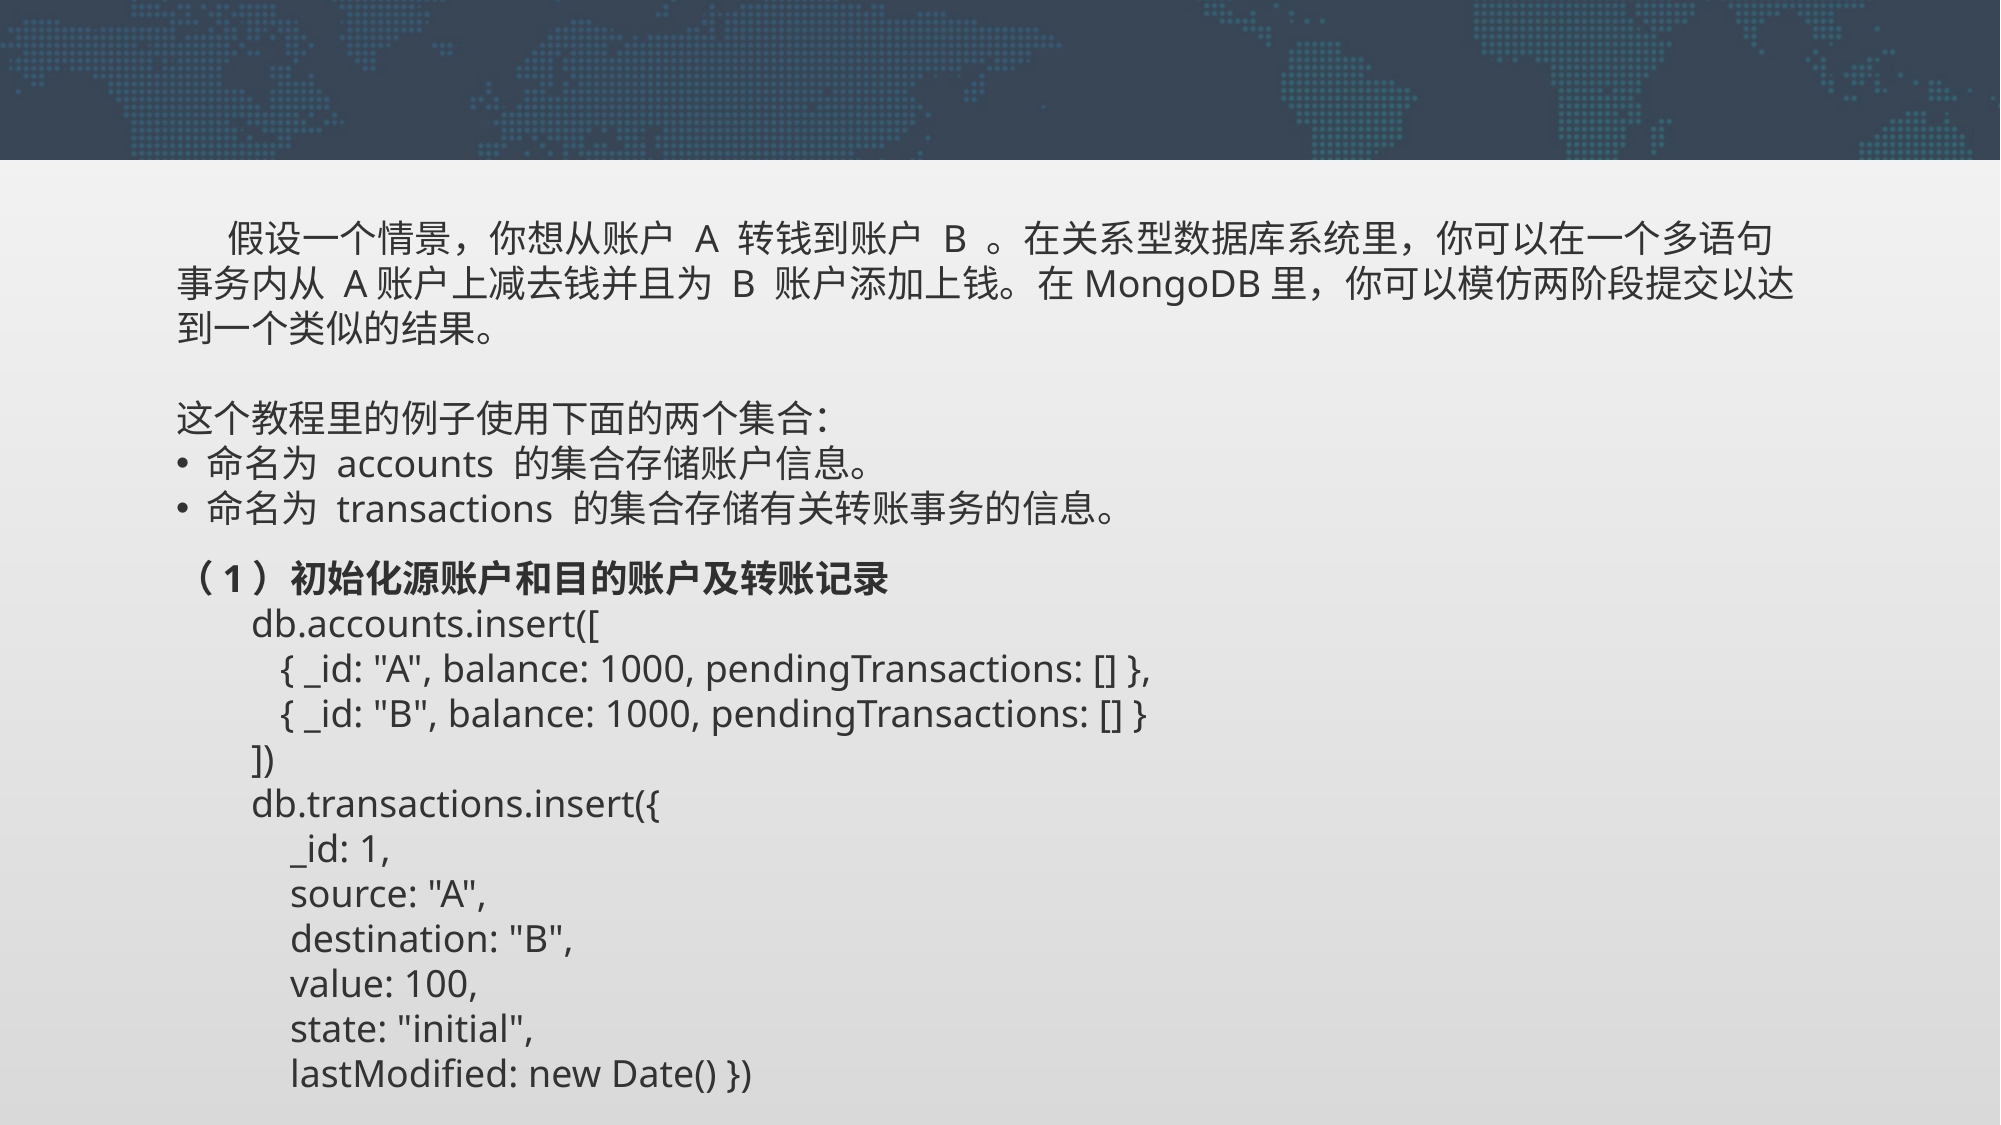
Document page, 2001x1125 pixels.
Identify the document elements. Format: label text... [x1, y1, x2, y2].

text_box （1）初始化源账户和目的账户及转账记录 db.accounts.insert([ { _id: "A", balance: 1000, pendingTransactions: [] }, { _id: "B", balance: 1000, pendingTransactions: [] } ]) db.transactions.insert({ _id: 1, source: "A", destination: "B", value: 100, state: "initial", lastModified: new Date() }) [161, 547, 1485, 1125]
text_box 假设一个情景，你想从账户 A 转钱到账户 B 。在关系型数据库系统里，你可以在一个多语句事务内从 A账户上减去钱并且为 B 账户添加上钱。在MongoDB里，你可以模仿两阶段提交以达到一个类似的结果。 这个教程里的例子使用下面的两个集合： 命名为 accounts 的集合存储账户信息。 命名为 transactions 的集合存储有关转账事务的信息。 [161, 208, 1816, 538]
picture [0, 0, 2000, 161]
